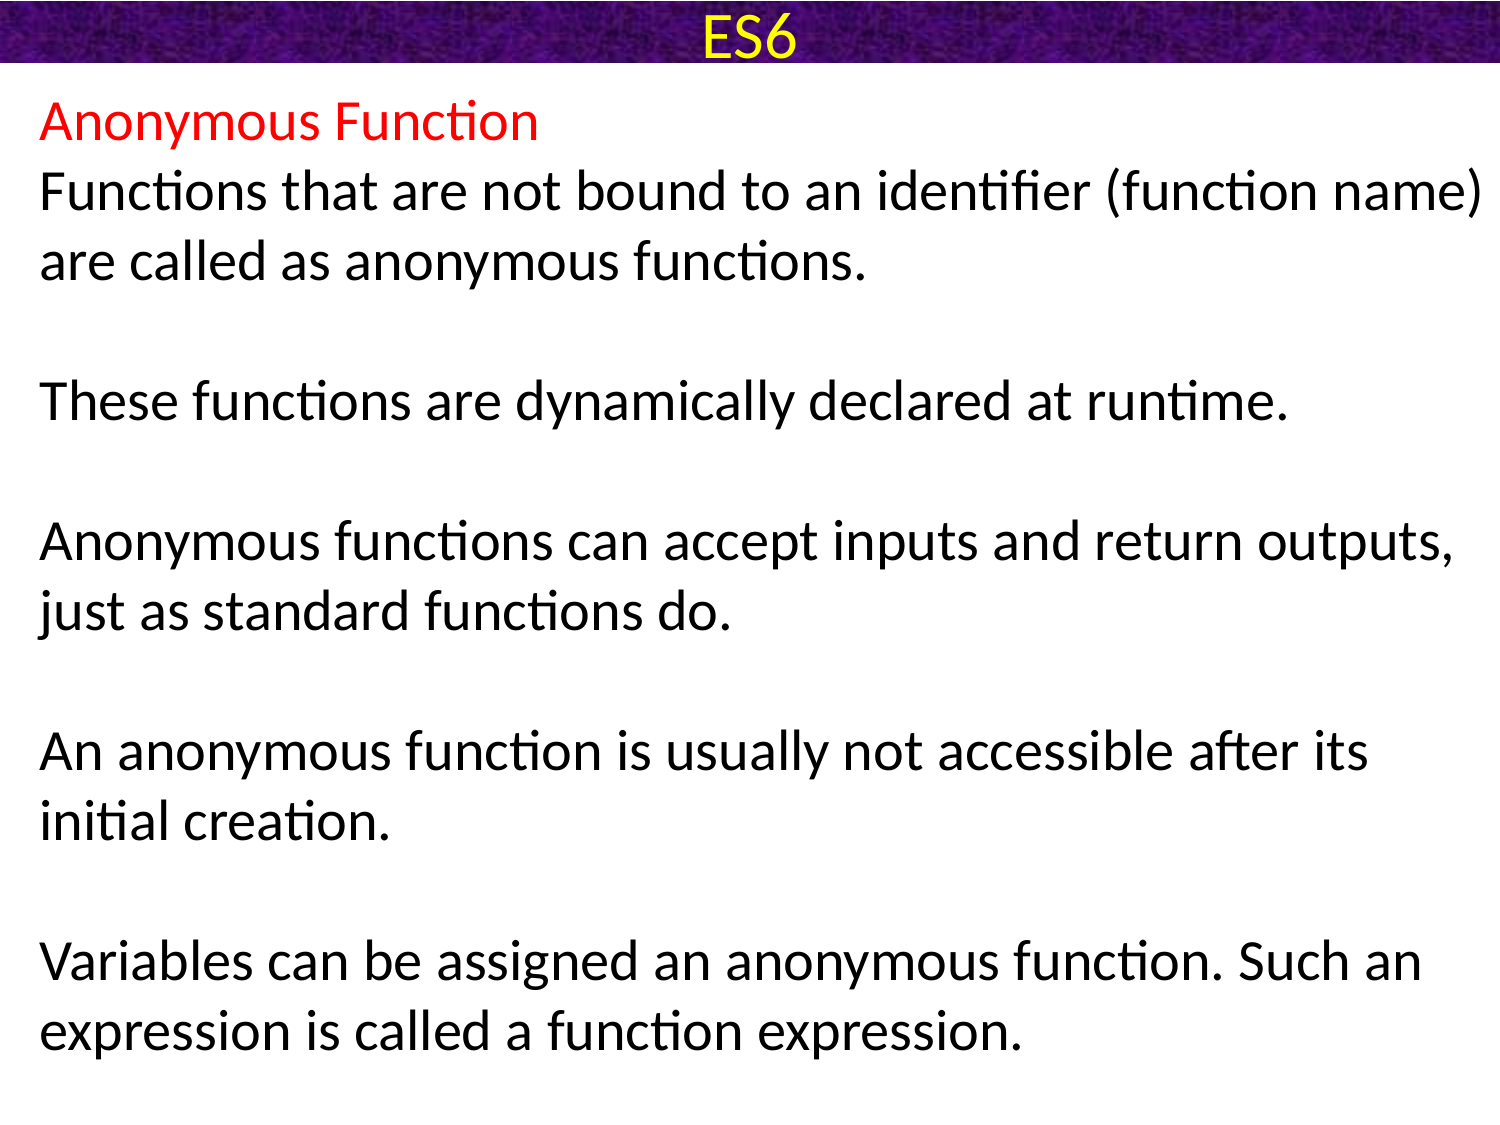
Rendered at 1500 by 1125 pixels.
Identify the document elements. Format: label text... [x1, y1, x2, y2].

title ES6 [0, 1, 1500, 63]
text_box Anonymous Function Functions that are not bound to an identifier (function name) are called as anonymous functions. These functions are dynamically declared at runtime. Anonymous functions can accept inputs and return outputs, just as standard functions do. An anonymous function is usually not accessible after its initial creation. Variables can be assigned an anonymous function. Such an expression is called a function expression. [24, 75, 1500, 1125]
